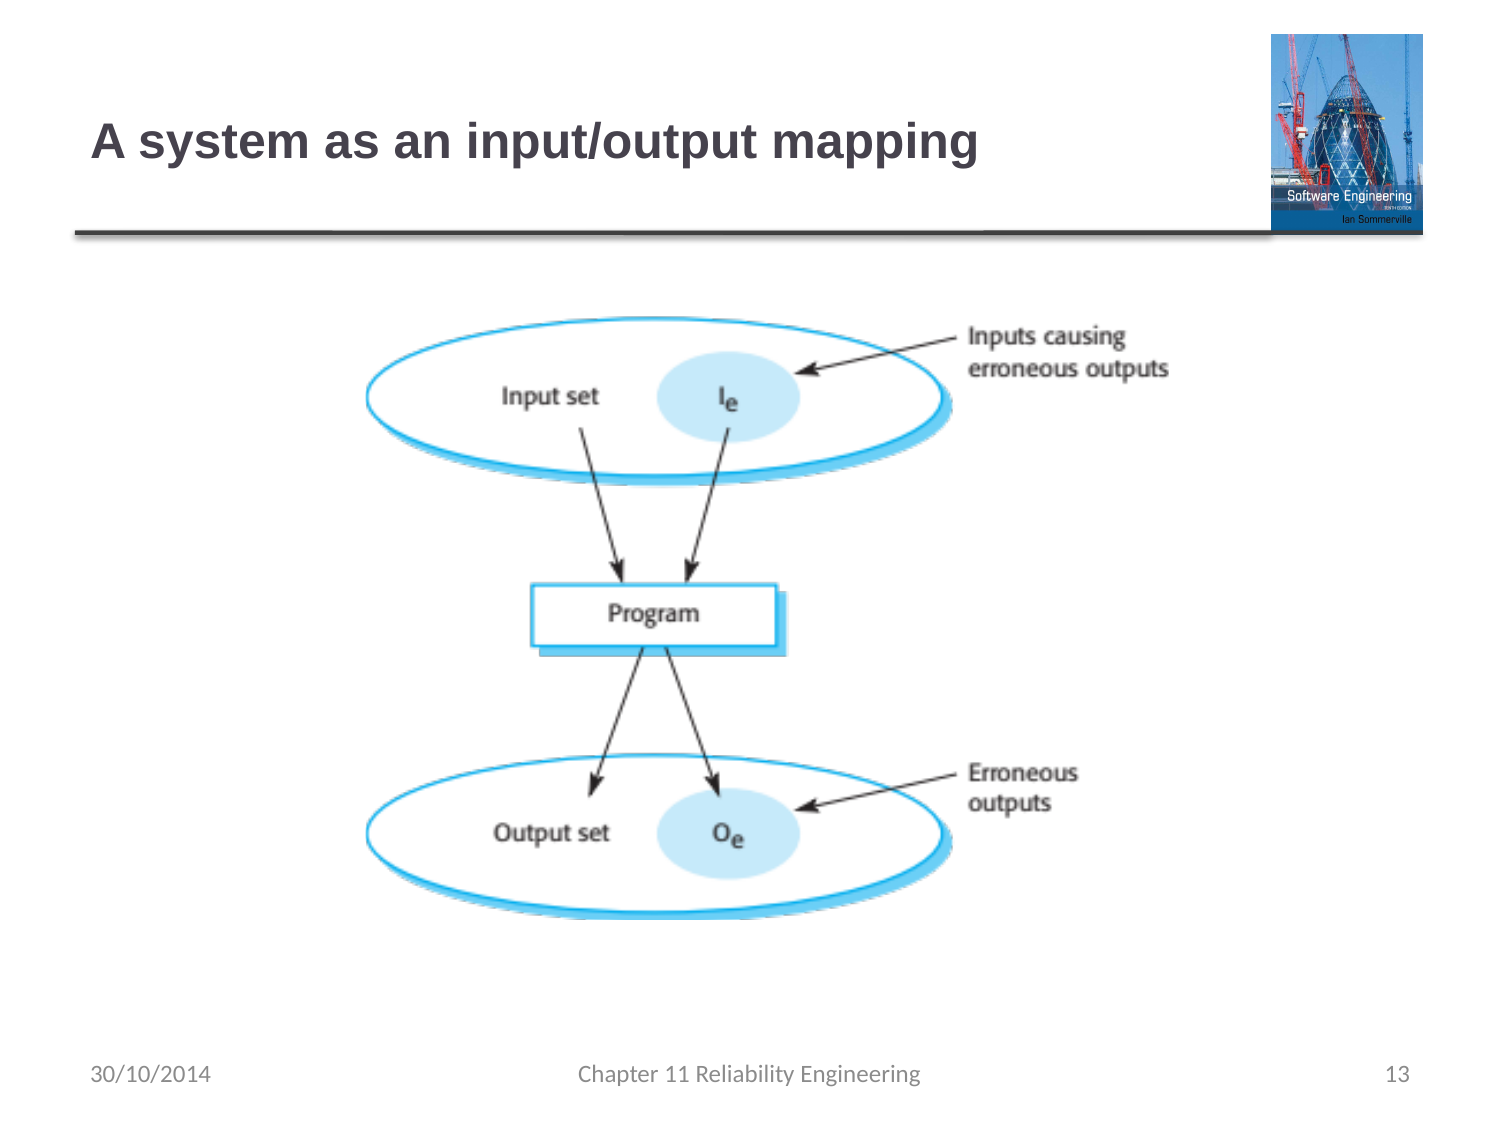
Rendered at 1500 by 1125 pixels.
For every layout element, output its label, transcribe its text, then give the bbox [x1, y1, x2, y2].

slide_number 13 [1074, 1042, 1425, 1103]
footer Chapter 11 Reliability Engineering [512, 1042, 988, 1103]
title A system as an input/output mapping [74, 44, 1272, 233]
picture [1271, 34, 1423, 230]
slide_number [75, 1042, 425, 1103]
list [217, 314, 1318, 920]
